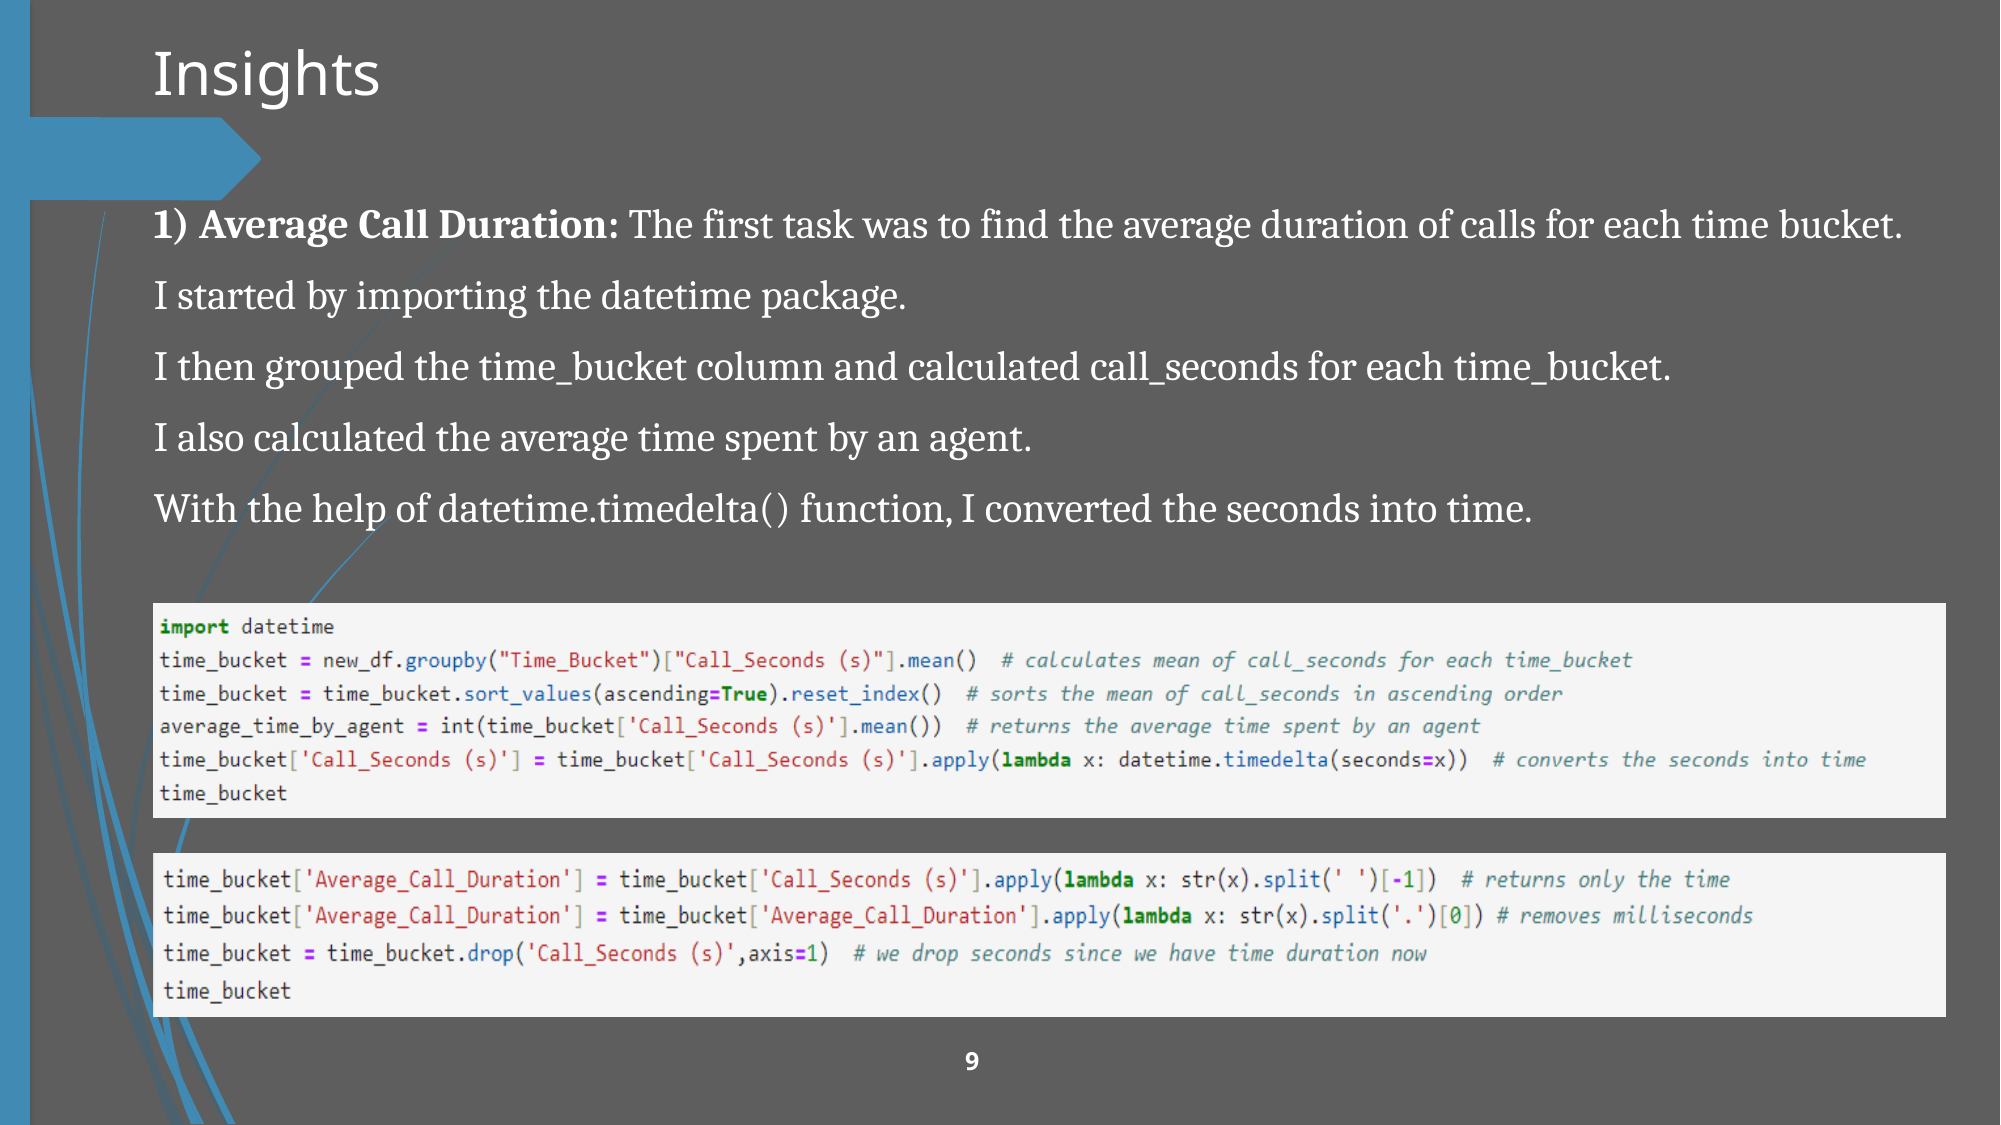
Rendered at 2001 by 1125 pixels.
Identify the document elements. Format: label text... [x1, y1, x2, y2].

title Insights [138, 27, 1550, 138]
picture [152, 853, 1946, 1017]
picture [152, 603, 1946, 818]
list 1) Average Call Duration: The first task was to find the average duration of calls for each time bucket. I started by importing the datetime package. I then grouped the time_bucket column and calculated call_seconds for each time_bucket. I also calculated the average time spent by an agent. With the help of datetime.timedelta() function, I converted the seconds into time. [138, 189, 1946, 1125]
footer 9 [851, 1030, 1093, 1091]
